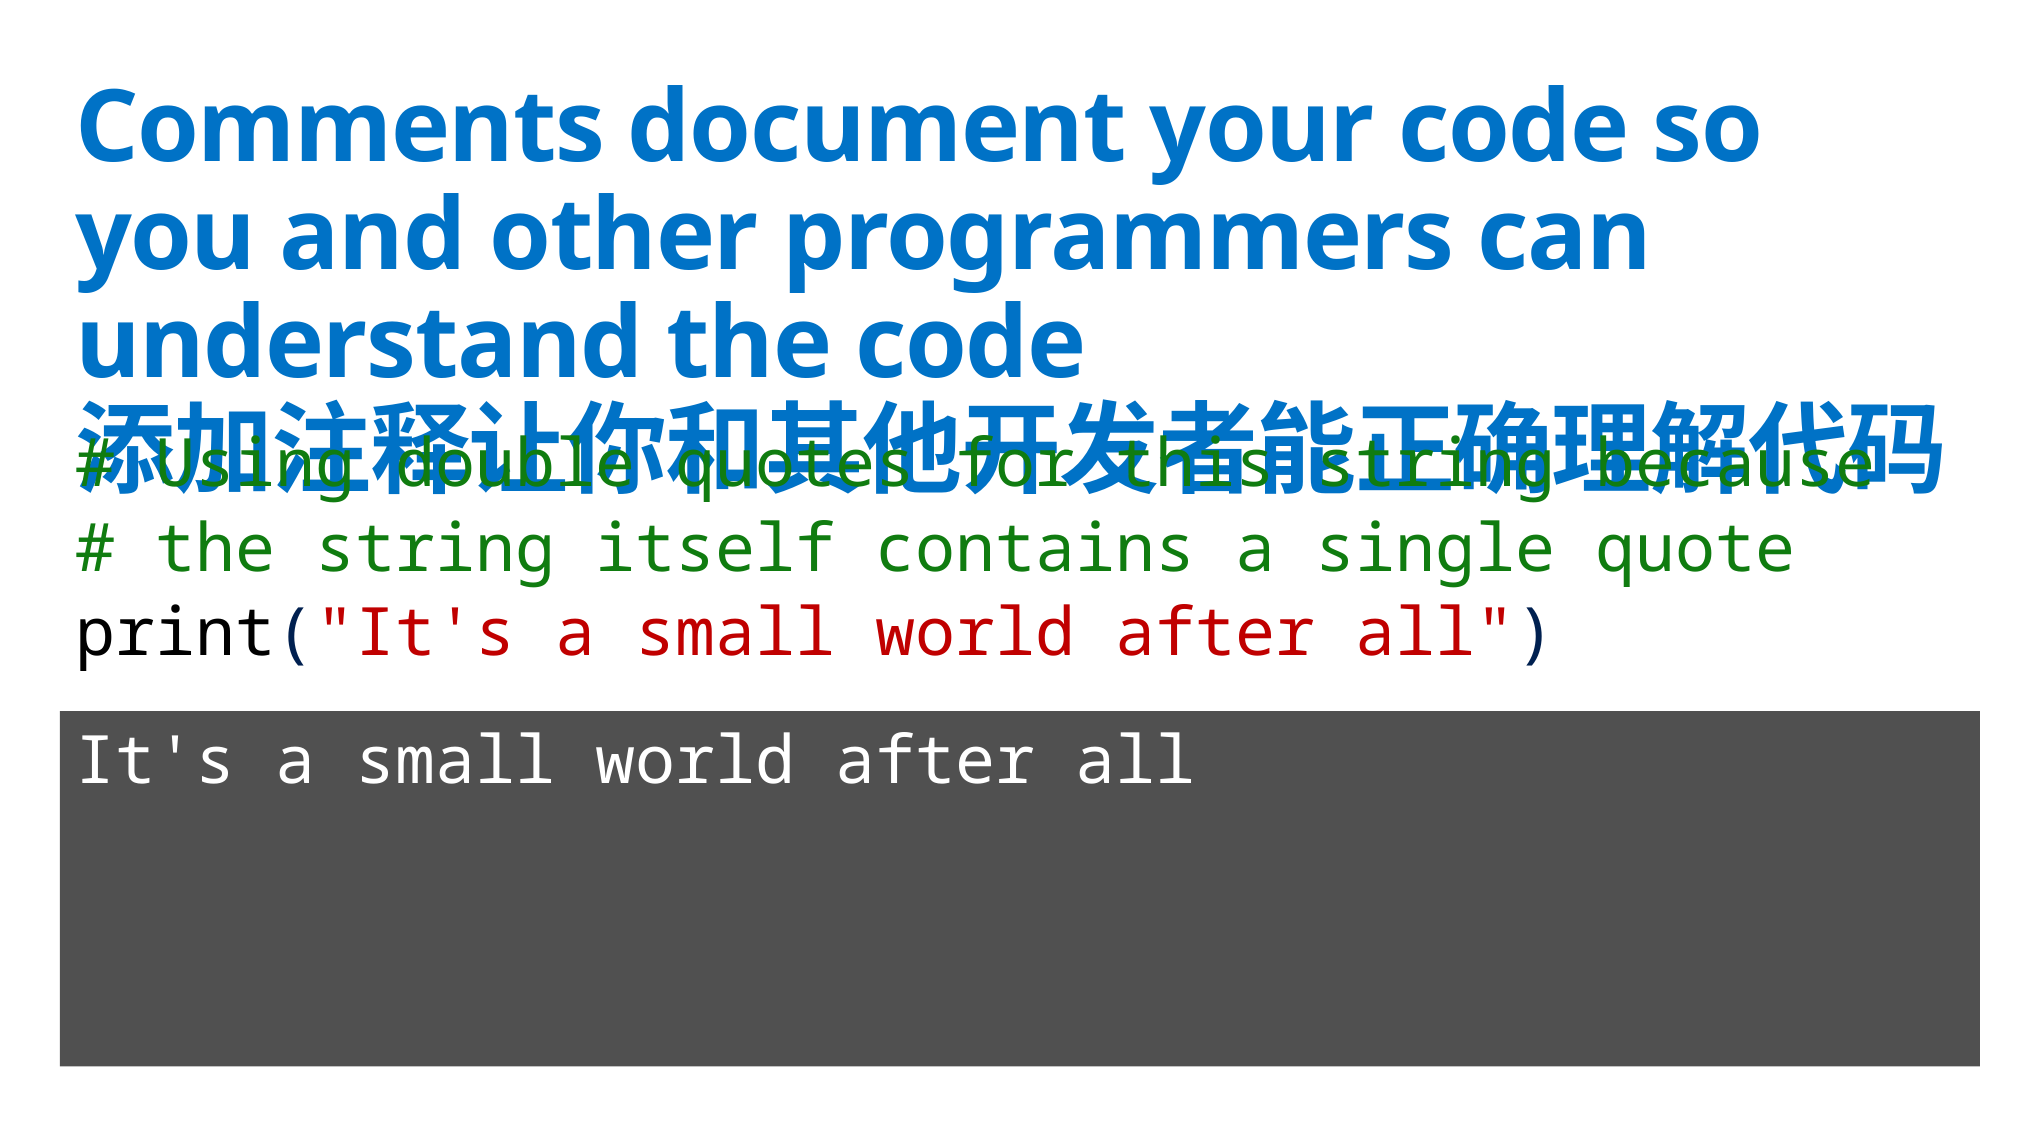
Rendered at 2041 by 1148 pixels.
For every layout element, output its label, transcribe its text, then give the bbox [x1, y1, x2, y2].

text_box It's a small world after all [59, 711, 1980, 1067]
list # Using double quotes for this string because # the string itself contains a single quote print("It's a small world after all") [60, 321, 2041, 681]
title Comments document your code so you and other programmers can understand the code 添加注释让你和其他开发者能正确理解代码 [60, 60, 1980, 312]
